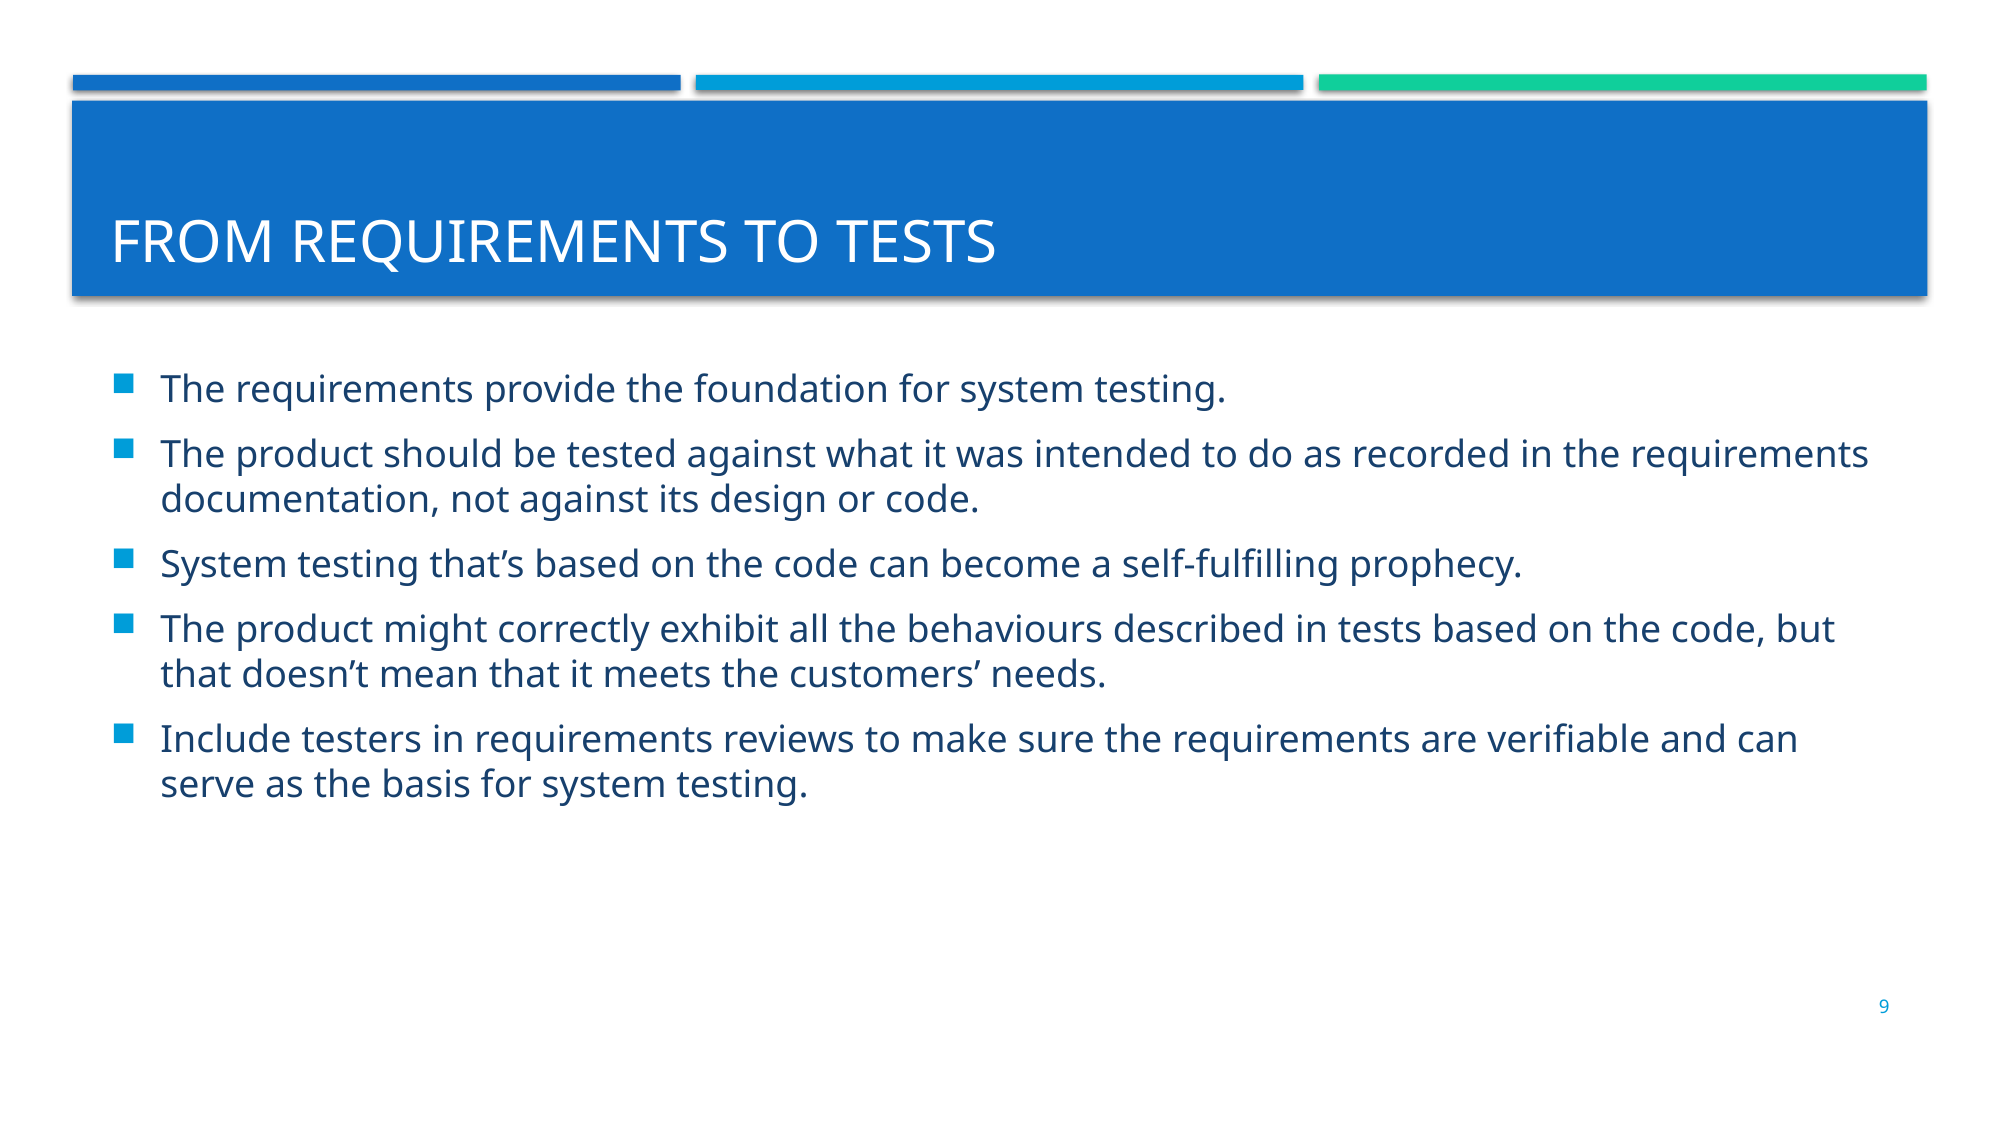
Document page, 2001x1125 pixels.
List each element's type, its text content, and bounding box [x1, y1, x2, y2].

list The requirements provide the foundation for system testing. The product should be tested against what it was intended to do as recorded in the requirements documentation, not against its design or code. System testing that’s based on the code can become a self-fulfilling prophecy. The product might correctly exhibit all the behaviours described in tests based on the code, but that doesn’t mean that it meets the customers’ needs. Include testers in requirements reviews to make sure the requirements are verifiable and can serve as the basis for system testing. [95, 357, 1905, 962]
title From requirements to tests [95, 115, 1905, 282]
slide_number 9 [1732, 977, 1905, 1037]
